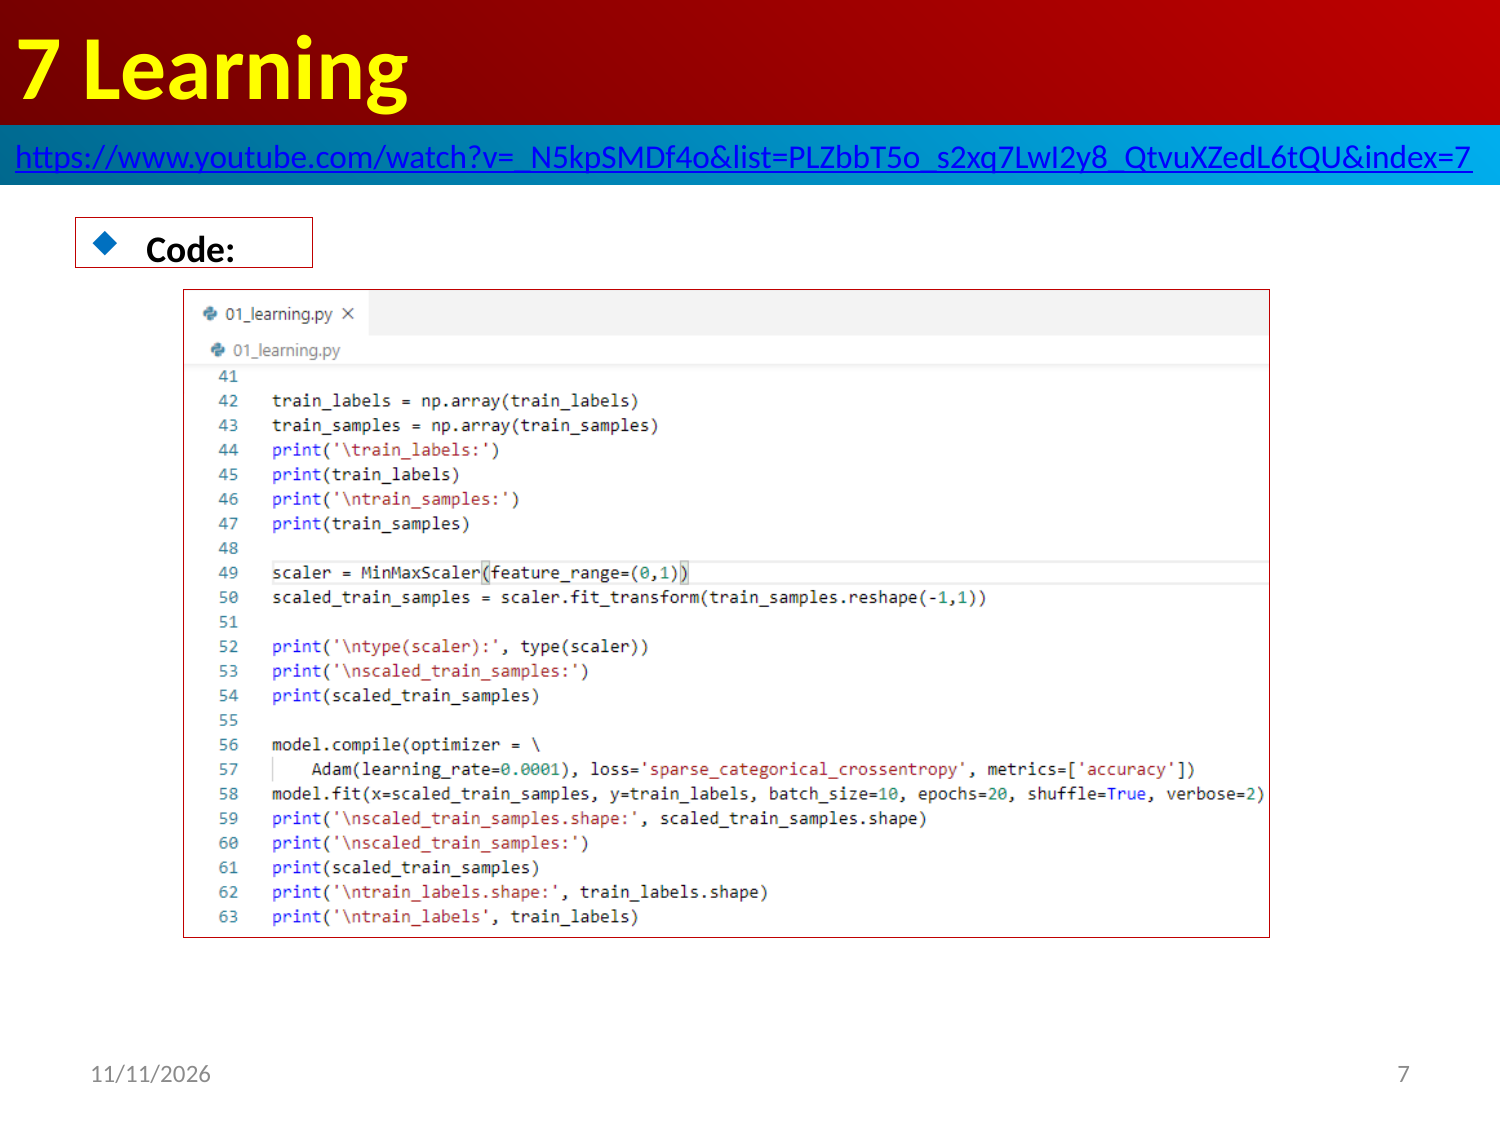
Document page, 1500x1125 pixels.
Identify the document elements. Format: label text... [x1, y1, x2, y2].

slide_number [75, 1042, 425, 1103]
text_box https://www.youtube.com/watch?v=_N5kpSMDf4o&list=PLZbbT5o_s2xq7LwI2y8_QtvuXZedL6tQU&index=7 [0, 125, 1500, 185]
title 7 Learning [0, 0, 1500, 125]
slide_number 7 [1074, 1042, 1425, 1103]
subtitle Code: [75, 217, 313, 268]
picture [182, 289, 1270, 938]
